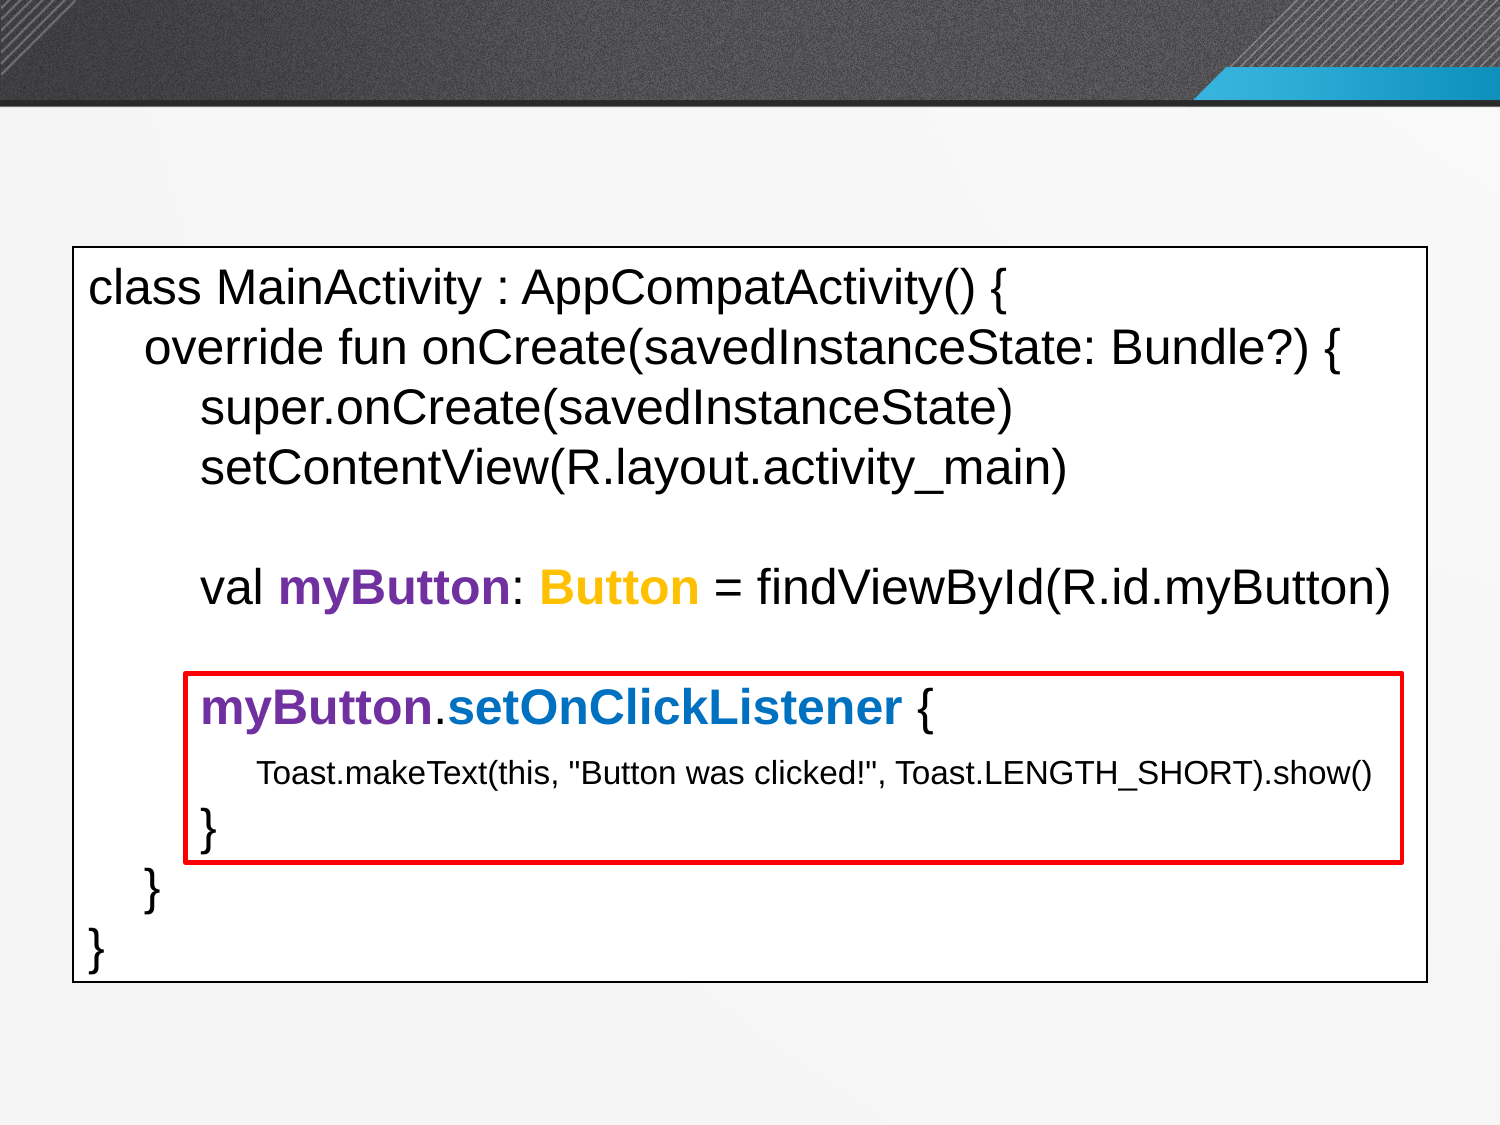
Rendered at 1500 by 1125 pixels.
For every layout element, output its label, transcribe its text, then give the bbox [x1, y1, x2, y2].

text_box setOnClickListener 메서드 [42, 5, 921, 101]
text_box class MainActivity : AppCompatActivity() { override fun onCreate(savedInstanceState: Bundle?) { super.onCreate(savedInstanceState) setContentView(R.layout.activity_main) val myButton: Button = findViewById(R.id.myButton) myButton.setOnClickListener { Toast.makeText(this, "Button was clicked!", Toast.LENGTH_SHORT).show() } } } [73, 247, 1427, 983]
picture [0, 0, 1500, 1125]
text_box [185, 673, 1402, 863]
